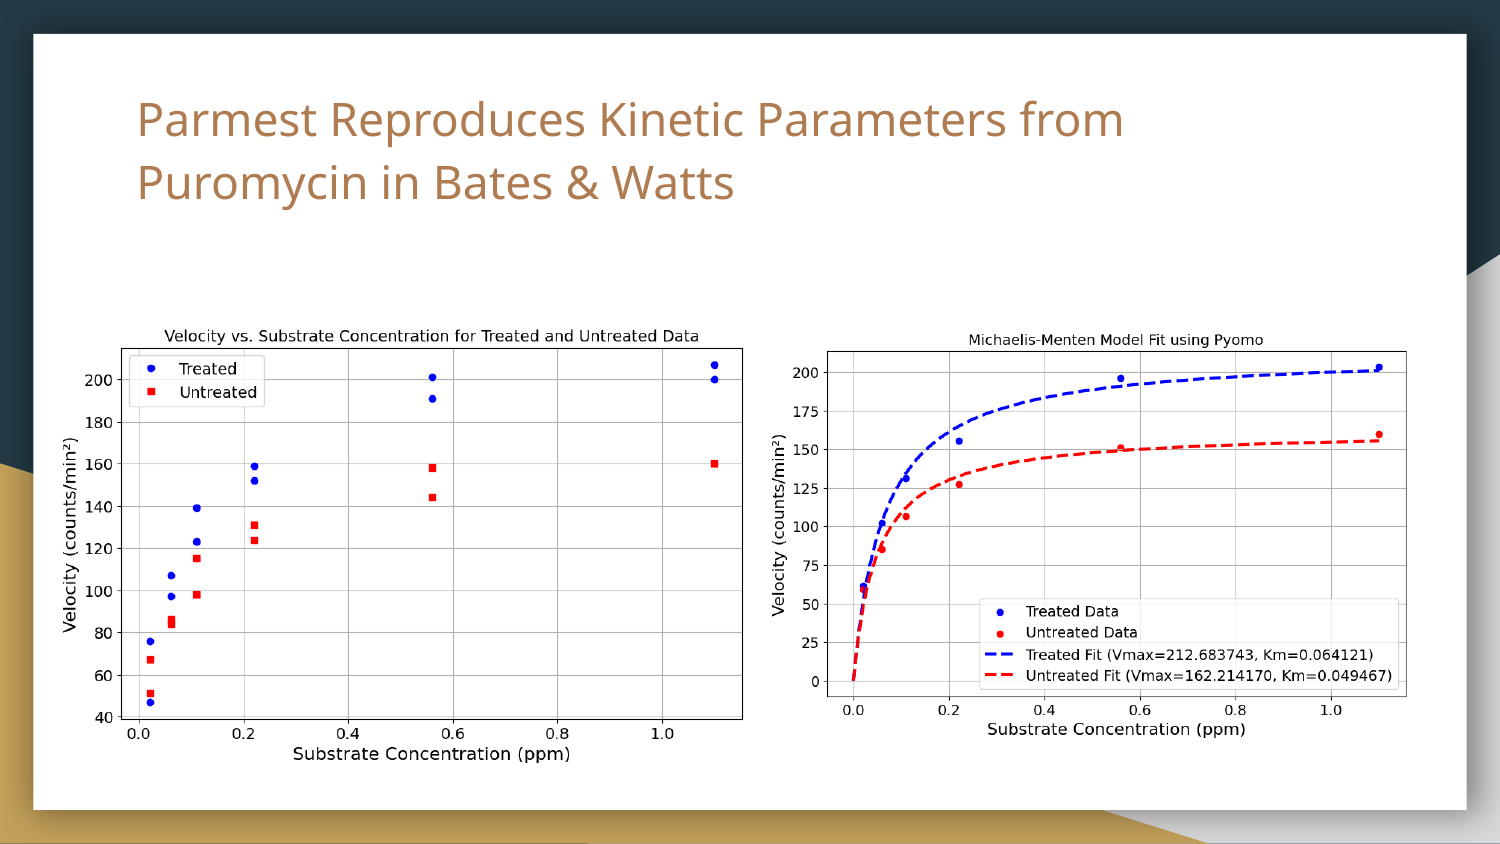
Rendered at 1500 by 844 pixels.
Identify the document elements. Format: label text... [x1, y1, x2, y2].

picture [764, 326, 1412, 744]
picture [55, 321, 751, 770]
title Parmest Reproduces Kinetic Parameters from Puromycin in Bates & Watts [121, 71, 1353, 229]
